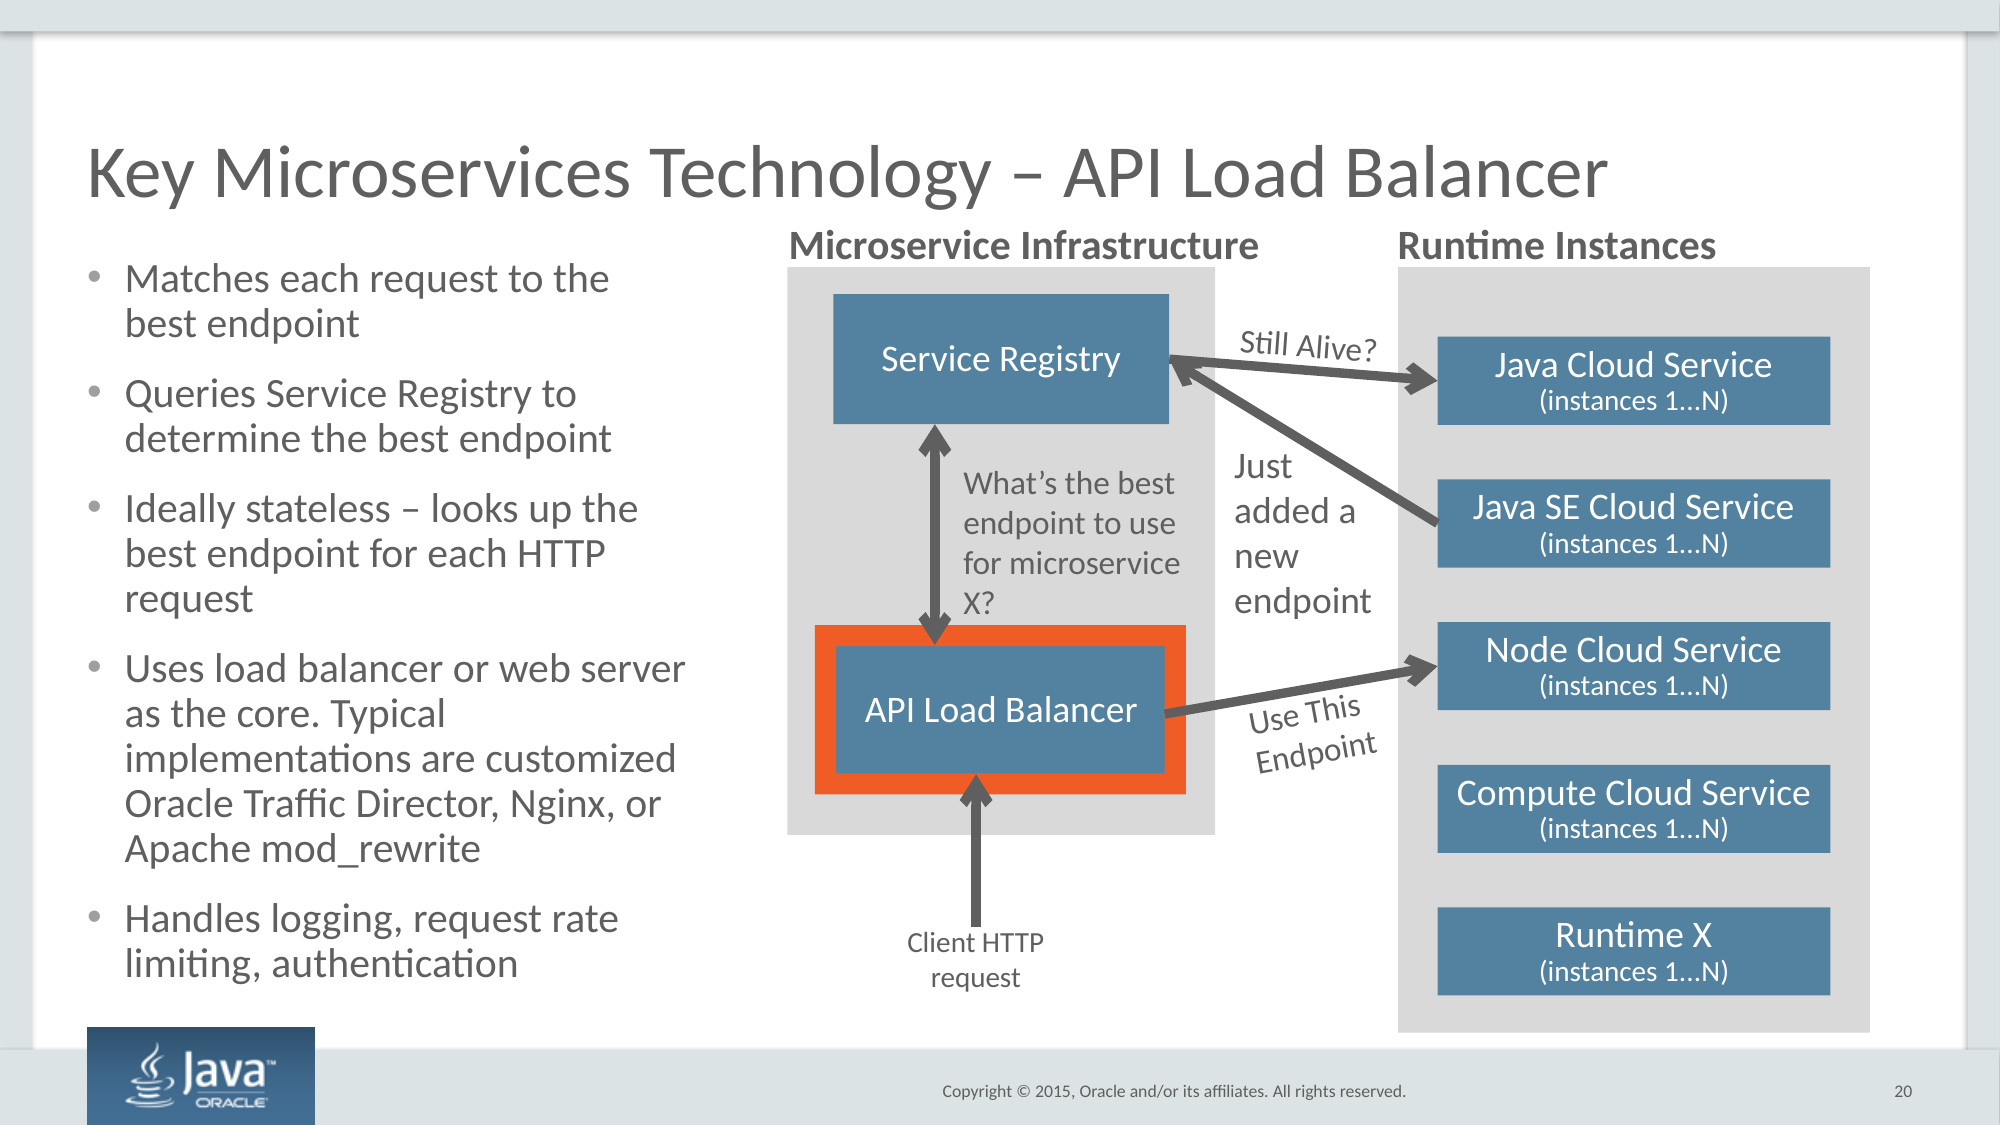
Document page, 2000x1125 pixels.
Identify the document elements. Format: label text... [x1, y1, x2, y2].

text_box API Load Balancer [838, 648, 1163, 771]
text_box Client HTTP request [854, 916, 1097, 1001]
text_box [787, 276, 1216, 835]
text_box Just added a new endpoint [1219, 532, 1436, 629]
picture [87, 1027, 315, 1125]
text_box Use This Endpoint [1233, 723, 1398, 791]
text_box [1164, 665, 1438, 715]
text_box [813, 623, 1188, 797]
text_box Compute Cloud Service (instances 1...N) [1437, 764, 1831, 853]
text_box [1169, 358, 1438, 524]
list Matches each request to the best endpoint Queries Service Registry to determine the best endpoint Ideally stateless – looks up the best endpoint for each HTTP request Uses load balancer or web server as the core. Typical implementations are customized Oracle Traffic Director, Nginx, or Apache mod_rewrite Handles logging, request rate limiting, authentication [87, 256, 689, 989]
text_box Runtime X (instances 1...N) [1437, 907, 1831, 996]
title Key Microservices Technology – API Load Balancer [87, 66, 1913, 213]
text_box [1398, 267, 1870, 1033]
text_box Java Cloud Service (instances 1...N) [1437, 336, 1831, 425]
text_box Node Cloud Service (instances 1...N) [1437, 622, 1831, 711]
text_box Microservice Infrastructure [773, 210, 1275, 276]
text_box Java SE Cloud Service (instances 1...N) [1437, 479, 1831, 568]
text_box Service Registry [833, 294, 1170, 425]
slide_number 20 [1849, 1075, 1913, 1106]
text_box Runtime Instances [1382, 210, 1732, 276]
text_box Still Alive? [1224, 311, 1419, 356]
text_box What’s the best endpoint to use for microservice X? [948, 454, 1208, 629]
